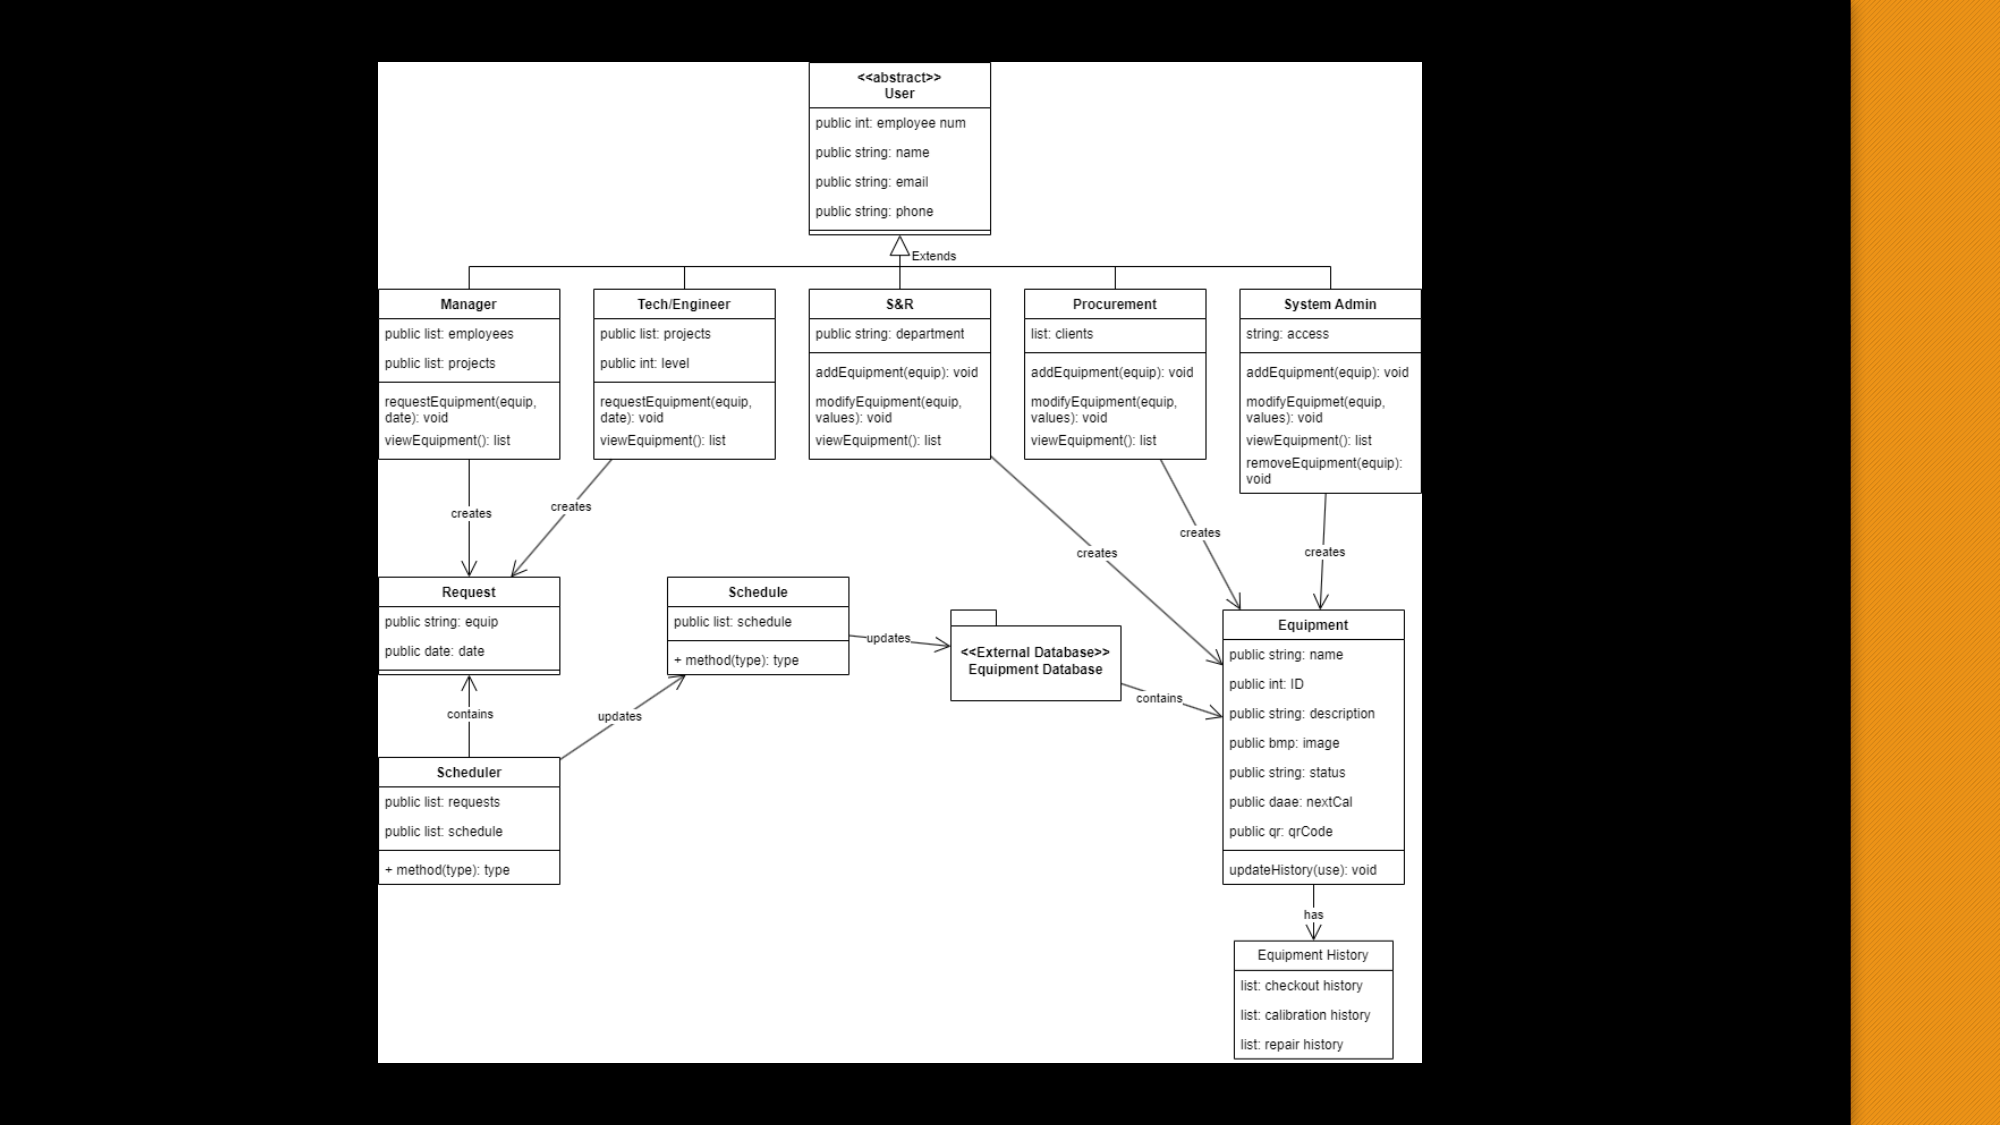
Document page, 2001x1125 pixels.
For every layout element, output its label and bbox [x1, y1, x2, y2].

picture [0, 0, 2000, 1125]
list [377, 61, 1423, 1064]
